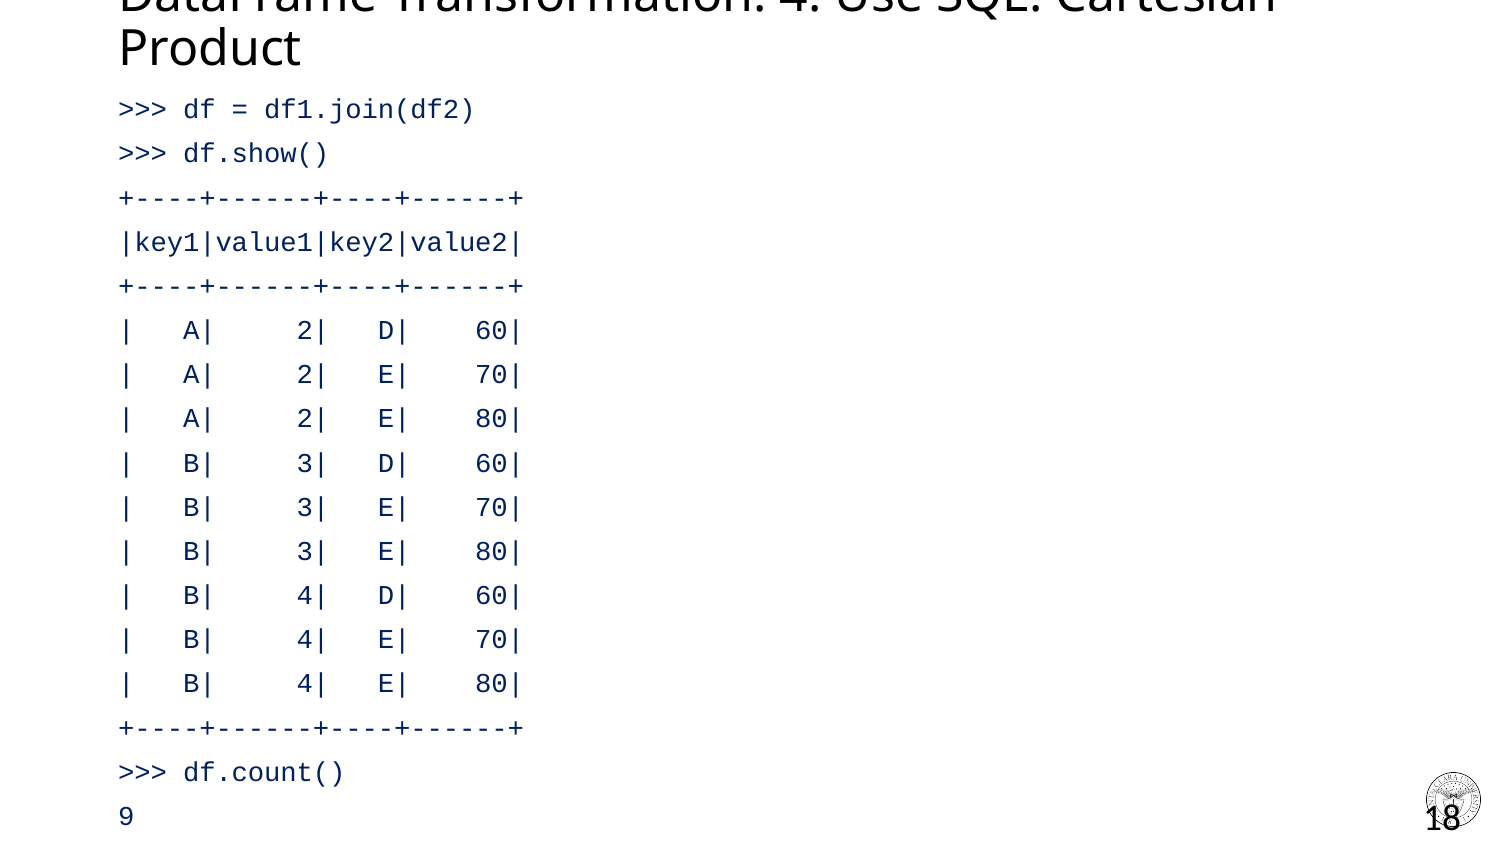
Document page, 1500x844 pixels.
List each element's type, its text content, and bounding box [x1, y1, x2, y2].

list >>> df = df1.join(df2) >>> df.show() +----+------+----+------+ |key1|value1|key2|value2| +----+------+----+------+ | A| 2| D| 60| | A| 2| E| 70| | A| 2| E| 80| | B| 3| D| 60| | B| 3| E| 70| | B| 3| E| 80| | B| 4| D| 60| | B| 4| E| 70| | B| 4| E| 80| +----+------+----+------+ >>> df.count() 9 [103, 83, 1409, 844]
picture [1426, 772, 1481, 785]
slide_number 18 [1408, 785, 1500, 830]
title DataFrame Transformation: 4. Use SQL: Cartesian Product [103, 27, 1397, 83]
